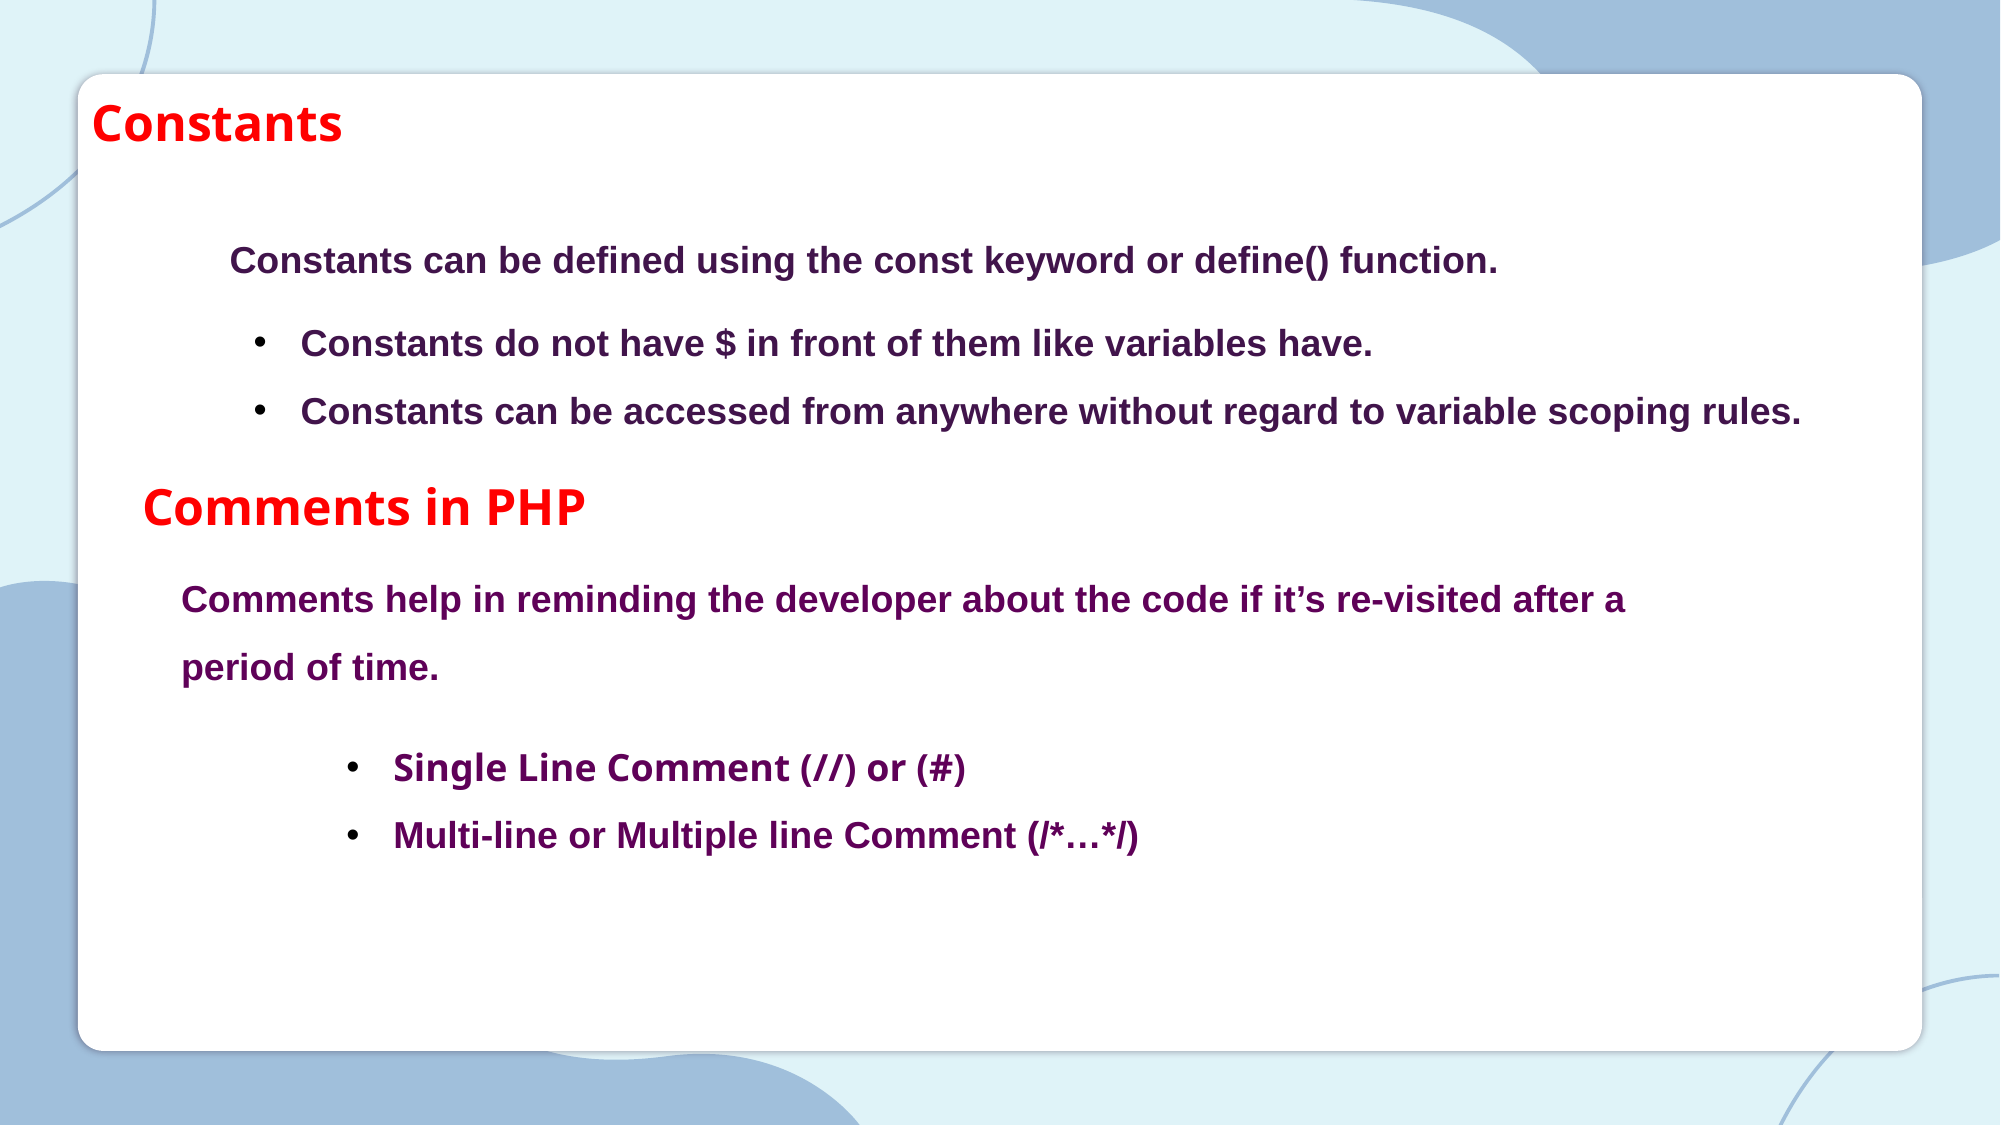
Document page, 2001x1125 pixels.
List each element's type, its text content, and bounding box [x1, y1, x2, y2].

text_box Comments help in reminding the developer about the code if it’s re-visited after a period of time. [166, 545, 1736, 696]
title Constants [0, 67, 435, 196]
text_box Comments in PHP [127, 468, 602, 544]
text_box Constants can be defined using the const keyword or define() function. [214, 228, 1515, 289]
text_box Constants do not have $ in front of them like variables have. Constants can be accessed from anywhere without regard to variable scoping rules. [238, 289, 1871, 439]
text_box Single Line Comment (//) or (#) Multi-line or Multiple line Comment (/*…*/) [331, 714, 1301, 864]
